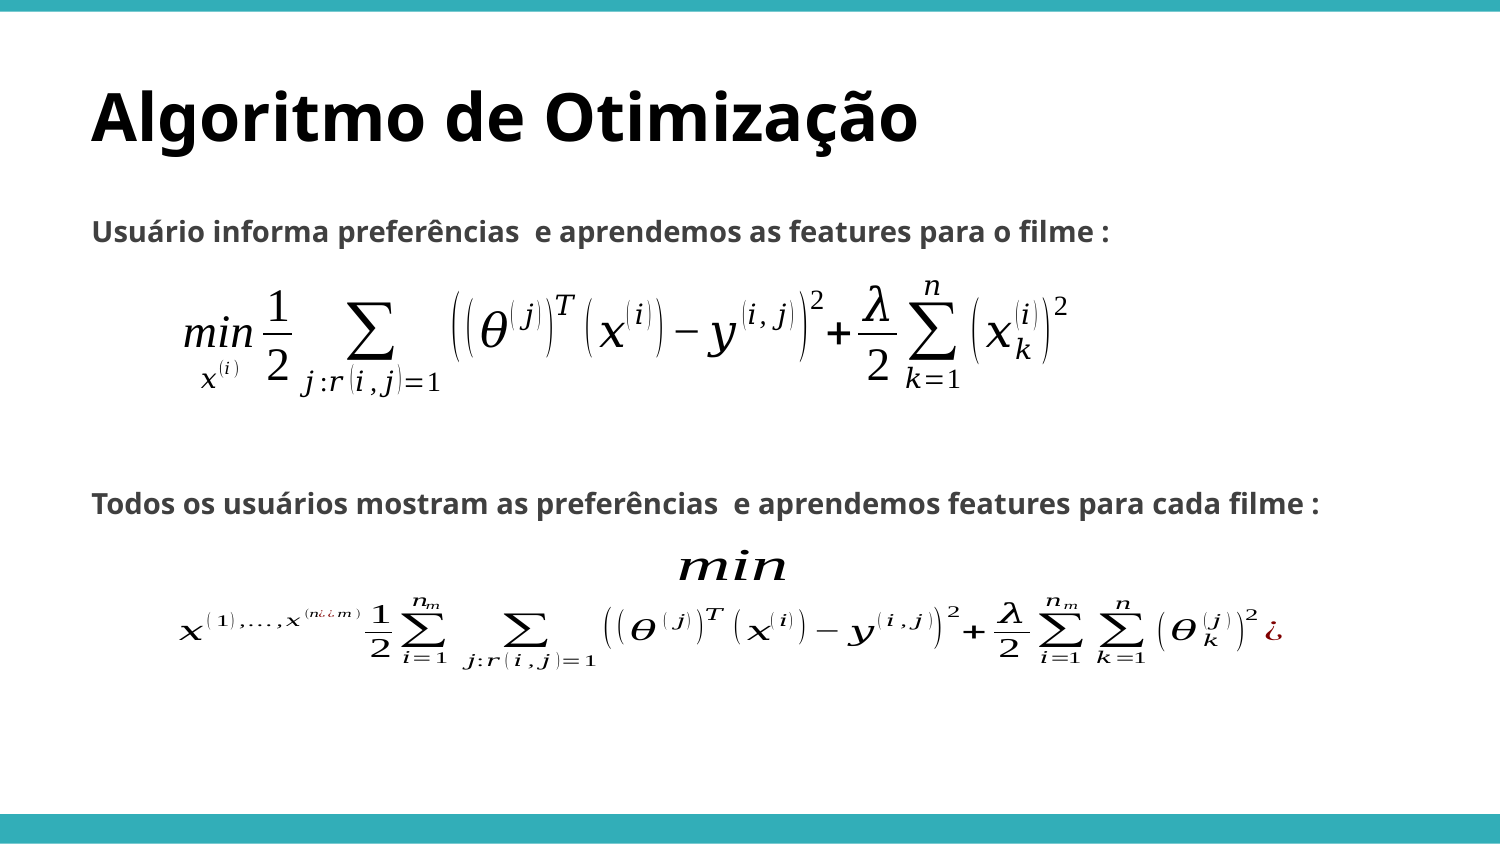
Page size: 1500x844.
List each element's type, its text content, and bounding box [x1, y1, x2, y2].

text_box Algoritmo de Otimização [76, 67, 1105, 162]
